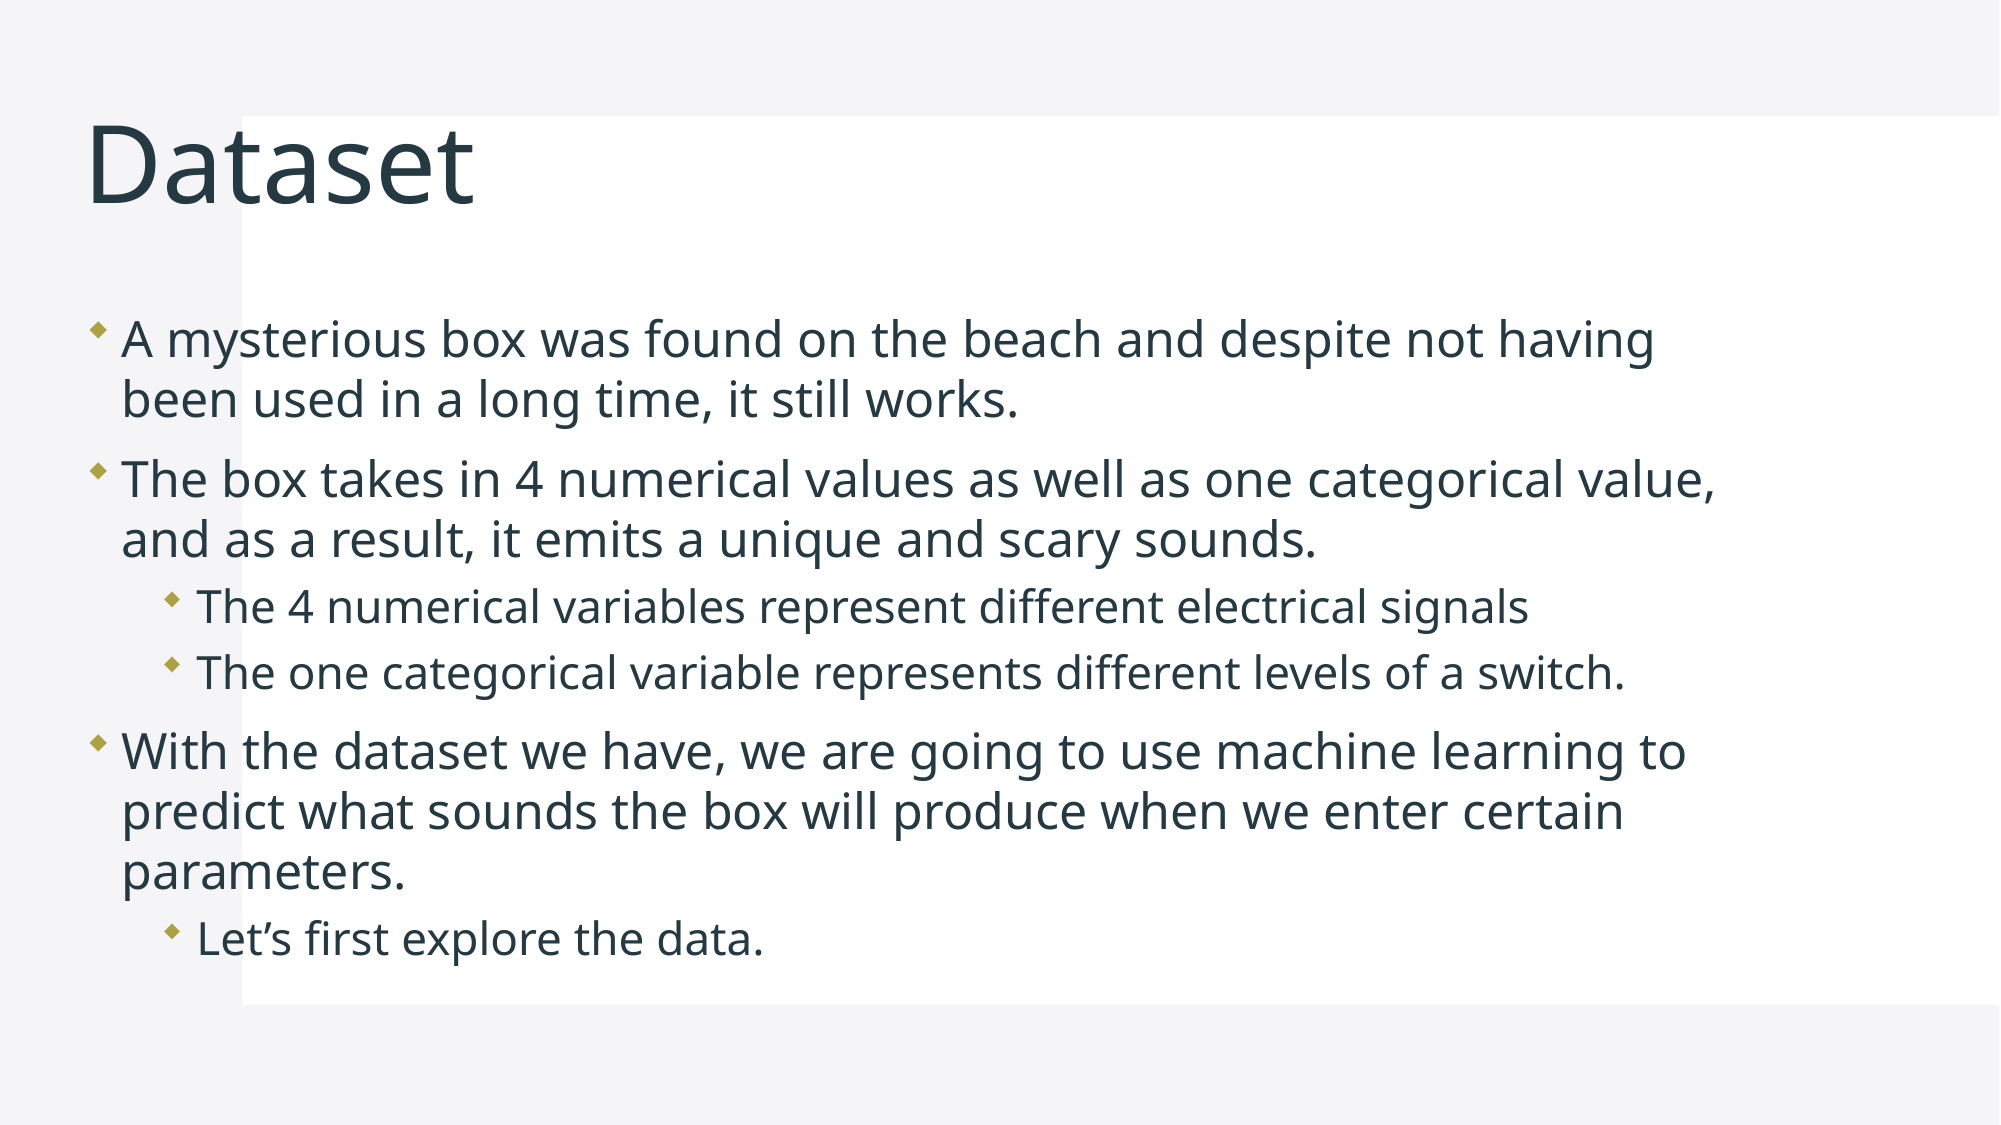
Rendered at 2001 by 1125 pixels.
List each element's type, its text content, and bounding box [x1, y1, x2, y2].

list A mysterious box was found on the beach and despite not having been used in a long time, it still works. The box takes in 4 numerical values as well as one categorical value, and as a result, it emits a unique and scary sounds. The 4 numerical variables represent different electrical signals The one categorical variable represents different levels of a switch. With the dataset we have, we are going to use machine learning to predict what sounds the box will produce when we enter certain parameters. Let’s first explore the data. [68, 299, 1799, 990]
title Dataset [68, 59, 1799, 278]
